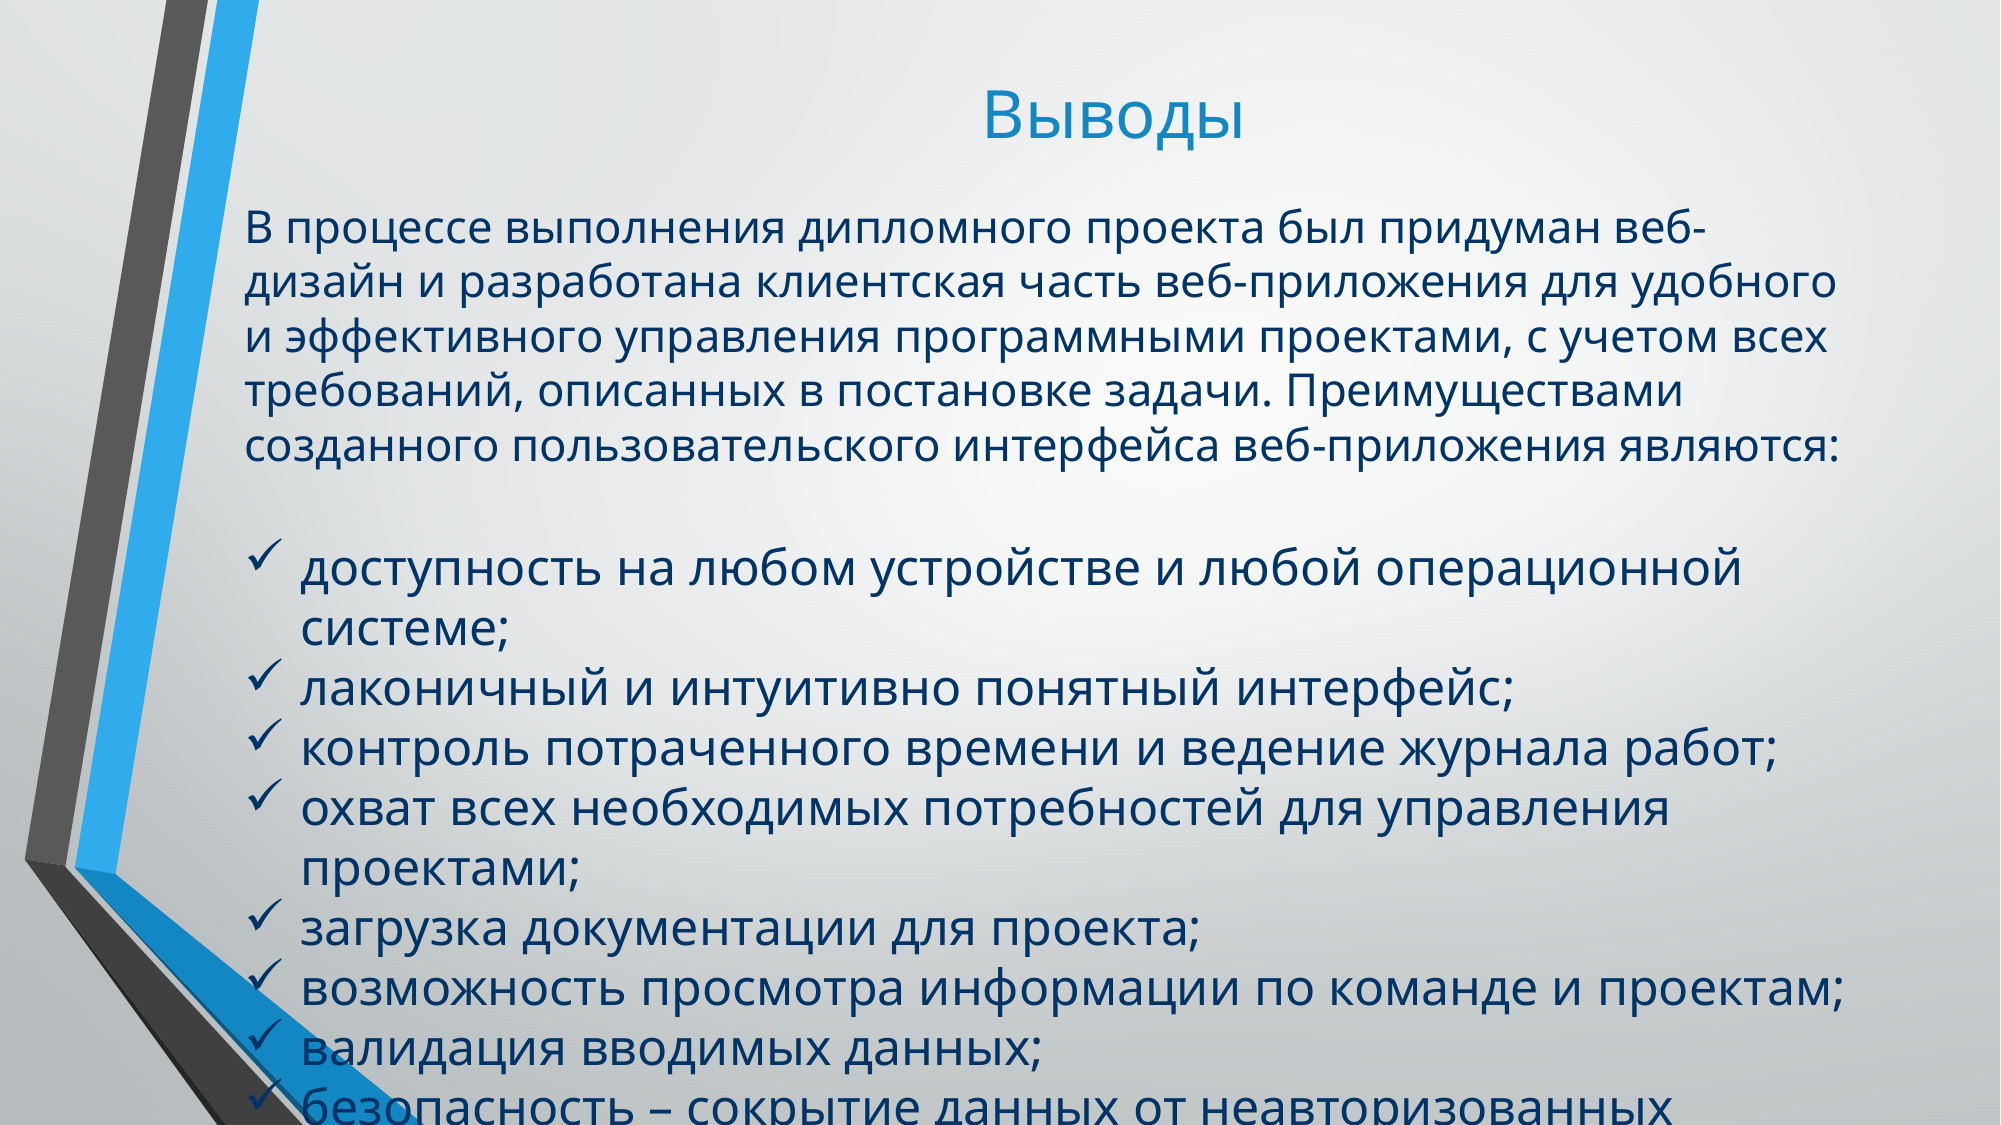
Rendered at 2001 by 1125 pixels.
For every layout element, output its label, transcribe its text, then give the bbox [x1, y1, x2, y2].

text_box доступность на любом устройстве и любой операционной системе; лаконичный и интуитивно понятный интерфейс; контроль потраченного времени и ведение журнала работ; охват всех необходимых потребностей для управления проектами; загрузка документации для проекта; возможность просмотра информации по команде и проектам; валидация вводимых данных; безопасность – сокрытие данных от неавторизованных пользователей. [229, 527, 1873, 974]
text_box В процессе выполнения дипломного проекта был придуман веб-дизайн и разработана клиентская часть веб-приложения для удобного и эффективного управления программными проектами, с учетом всех требований, описанных в постановке задачи. Преимуществами созданного пользовательского интерфейса веб-приложения являются: [229, 186, 1873, 482]
title Выводы [229, 57, 2000, 166]
